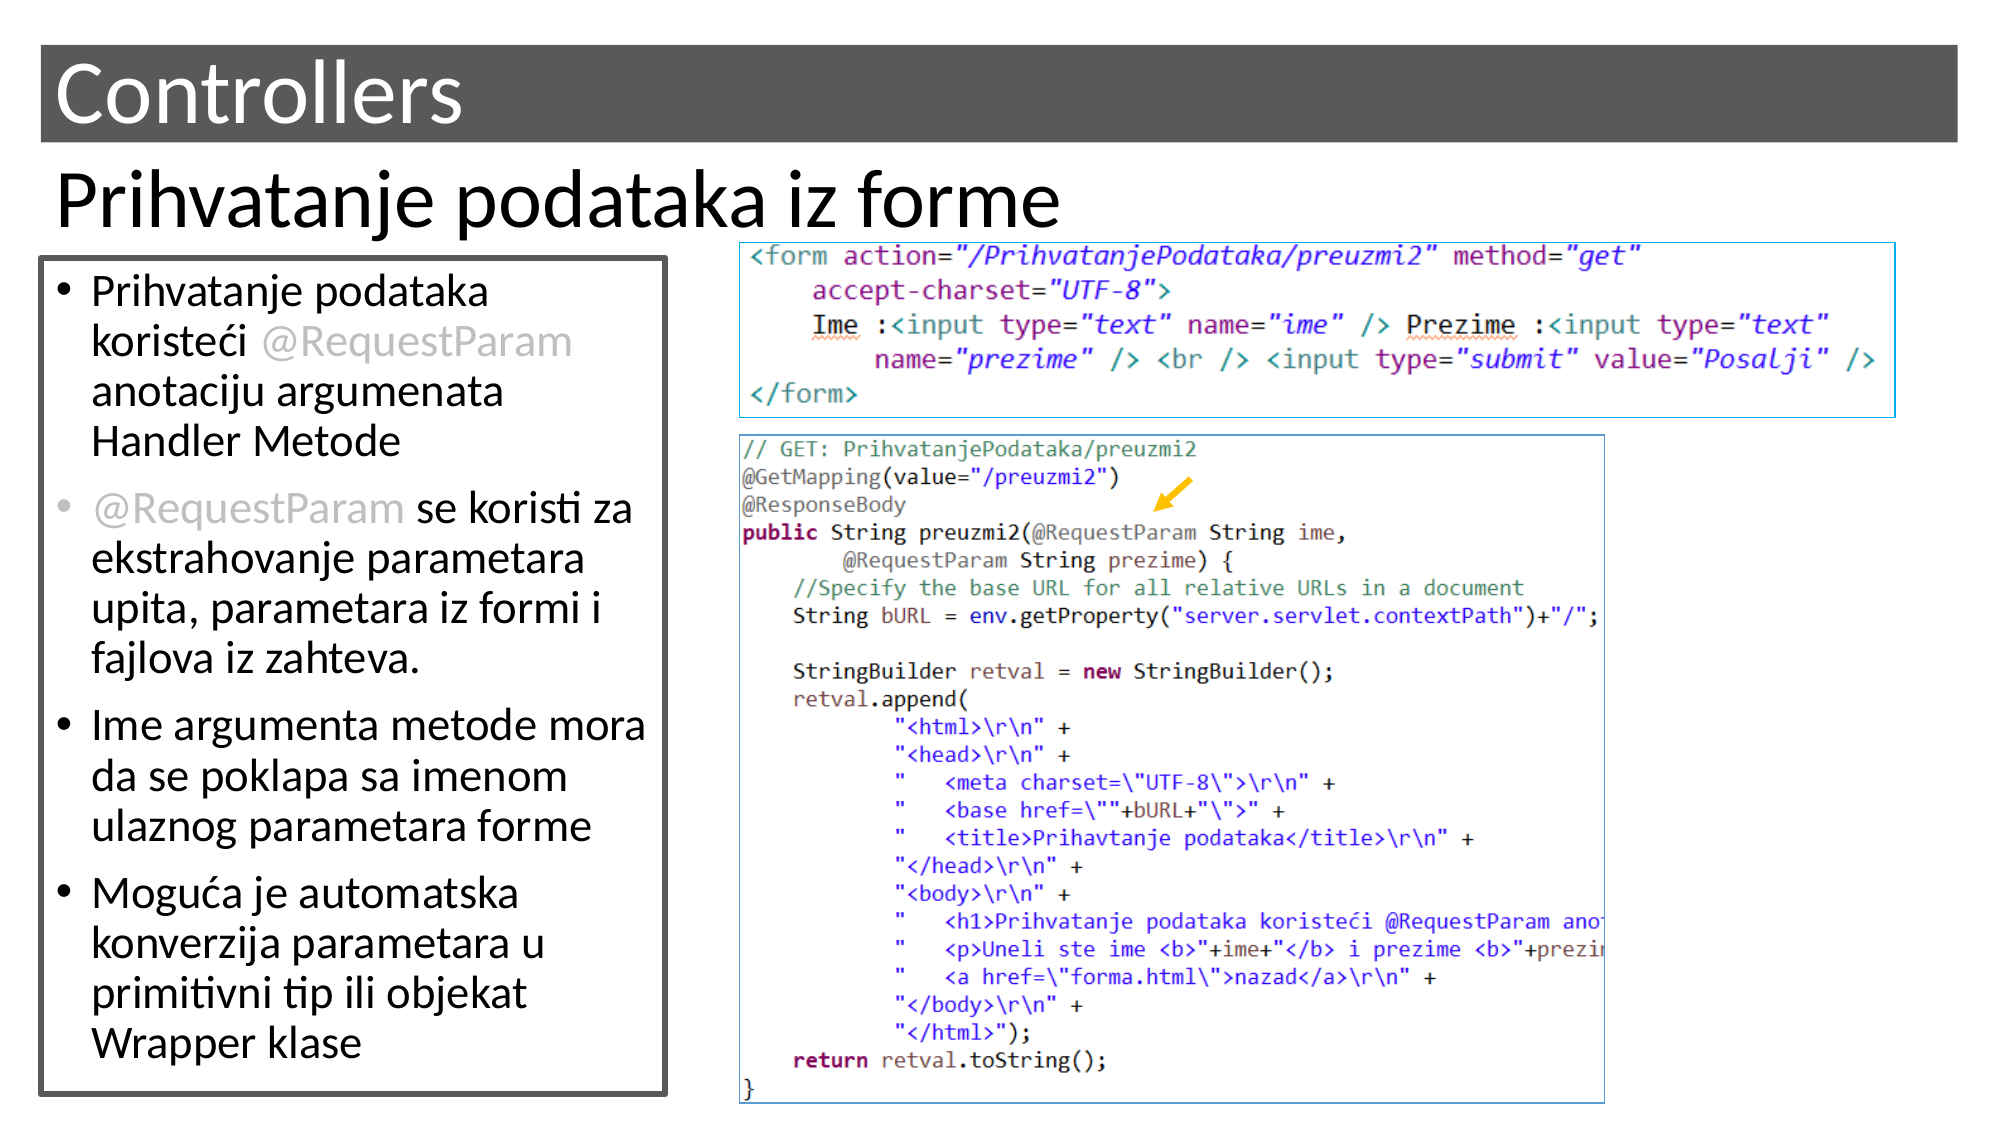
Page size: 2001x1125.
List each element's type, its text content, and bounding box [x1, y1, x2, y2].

text_box Prihvatanje podataka iz forme [40, 157, 1958, 244]
picture [740, 435, 1604, 1103]
list Prihvatanje podataka koristeći @RequestParam anotaciju argumenata Handler Metode @RequestParam se koristi za ekstrahovanje parametara upita, parametara iz formi i fajlova iz zahteva. Ime argumenta metode mora da se poklapa sa imenom ulaznog parametara forme Moguća je automatska konverzija parametara u primitivni tip ili objekat Wrapper klase [40, 258, 666, 1095]
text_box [1153, 478, 1191, 512]
picture [741, 244, 1893, 416]
title Controllers [40, 44, 1958, 143]
